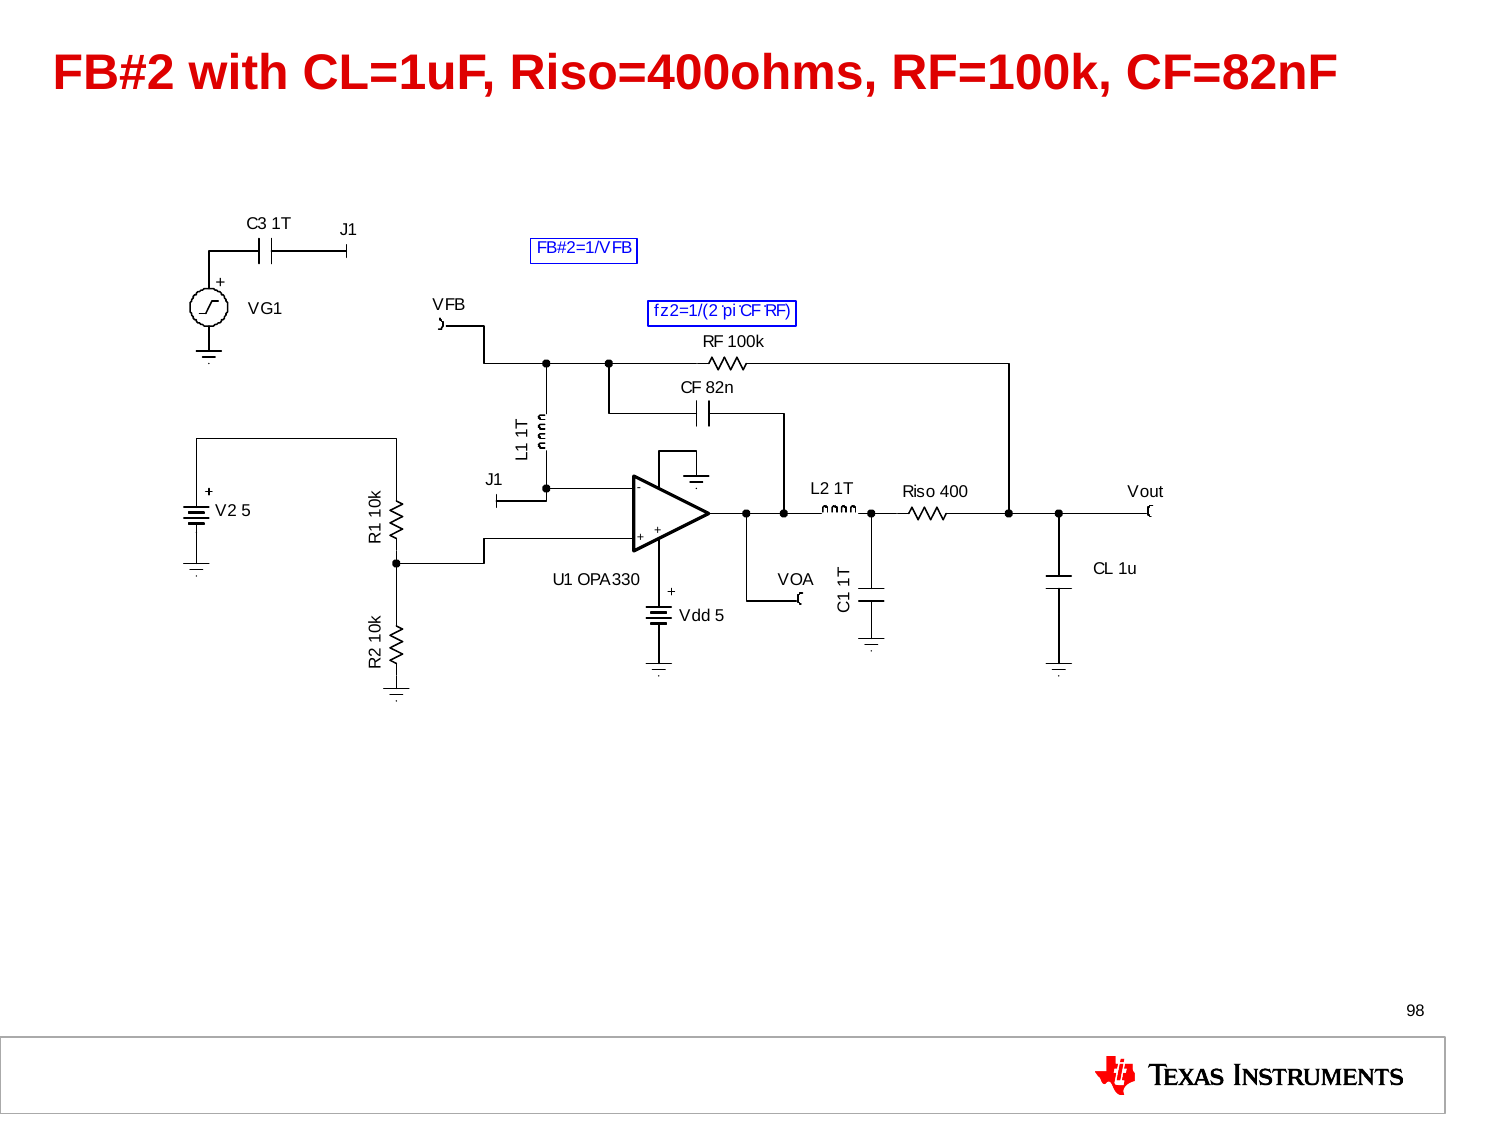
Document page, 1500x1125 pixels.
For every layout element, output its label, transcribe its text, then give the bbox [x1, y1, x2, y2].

text_box <number> [1089, 992, 1440, 1027]
picture [152, 181, 1195, 733]
text_box FB#2 with CL=1uF, Riso=400ohms, RF=100k, CF=82nF [37, 23, 1426, 116]
picture [1095, 1056, 1403, 1095]
